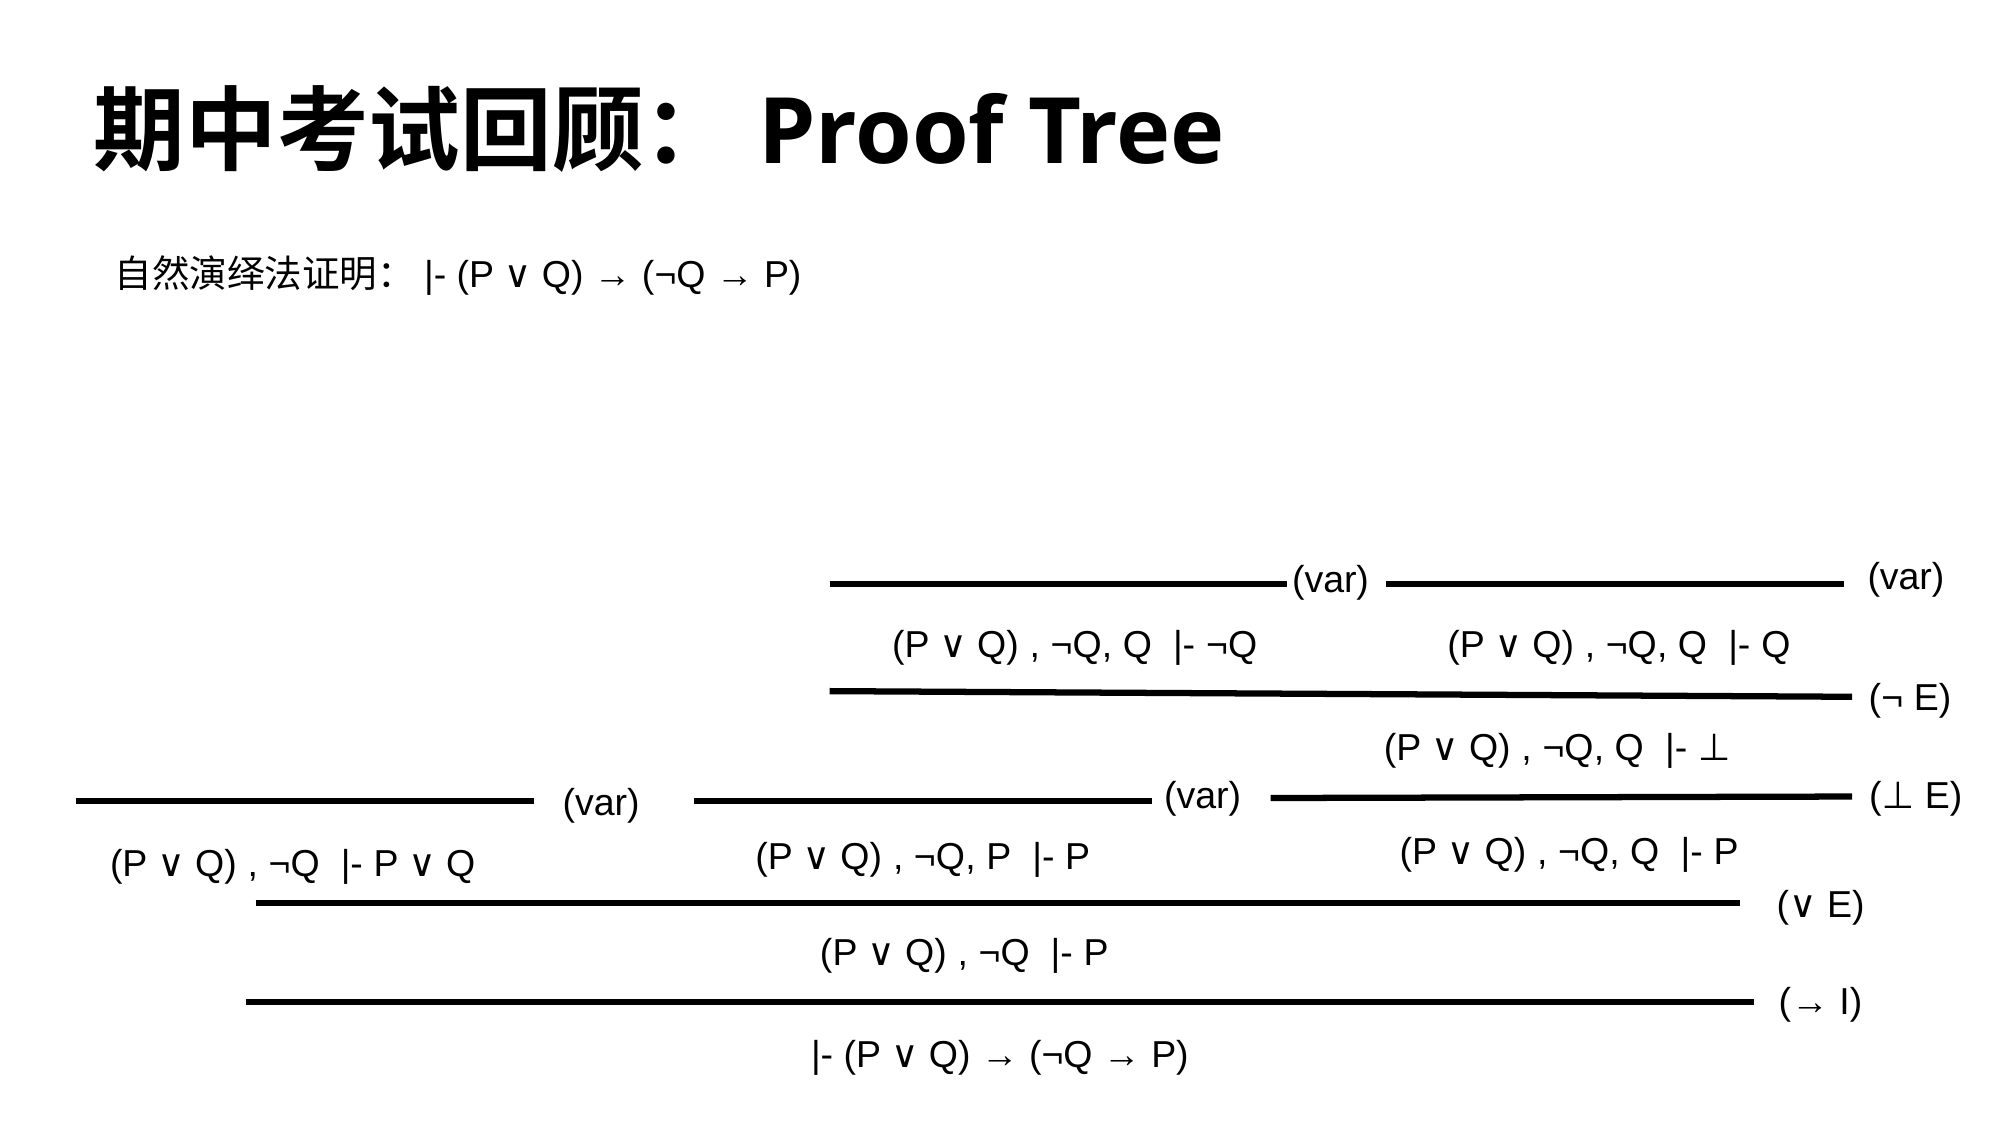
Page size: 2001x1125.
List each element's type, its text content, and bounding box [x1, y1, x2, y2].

text_box (P ∨ Q) , ¬Q, Q |- P [1384, 820, 1754, 880]
text_box (var) [1852, 544, 1960, 605]
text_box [829, 691, 1853, 697]
text_box (P ∨ Q) , ¬Q |- P ∨ Q [95, 831, 501, 892]
text_box (var) [1277, 547, 1384, 608]
text_box |- (P ∨ Q) → (¬Q → P) [796, 1022, 1204, 1083]
text_box (P ∨ Q) , ¬Q, Q |- Q [1432, 612, 1806, 673]
text_box (∨ E) [1761, 872, 1880, 933]
text_box (var) [547, 770, 655, 831]
title 期中考试回顾：Proof Tree [78, 25, 1804, 243]
text_box (P ∨ Q) , ¬Q |- P [805, 920, 1133, 980]
text_box (P ∨ Q) , ¬Q, Q |- ¬Q [877, 612, 1272, 673]
text_box (→ I) [1763, 969, 1878, 1030]
text_box (P ∨ Q) , ¬Q, P |- P [740, 824, 1105, 885]
text_box 自然演绎法证明：|- (P ∨ Q) → (¬Q → P) [100, 242, 818, 303]
text_box (¬ E) [1854, 665, 1967, 726]
text_box (⊥ E) [1854, 763, 1978, 823]
text_box (P ∨ Q) , ¬Q, Q |- ⊥ [1369, 715, 1746, 776]
text_box (var) [1149, 764, 1257, 824]
